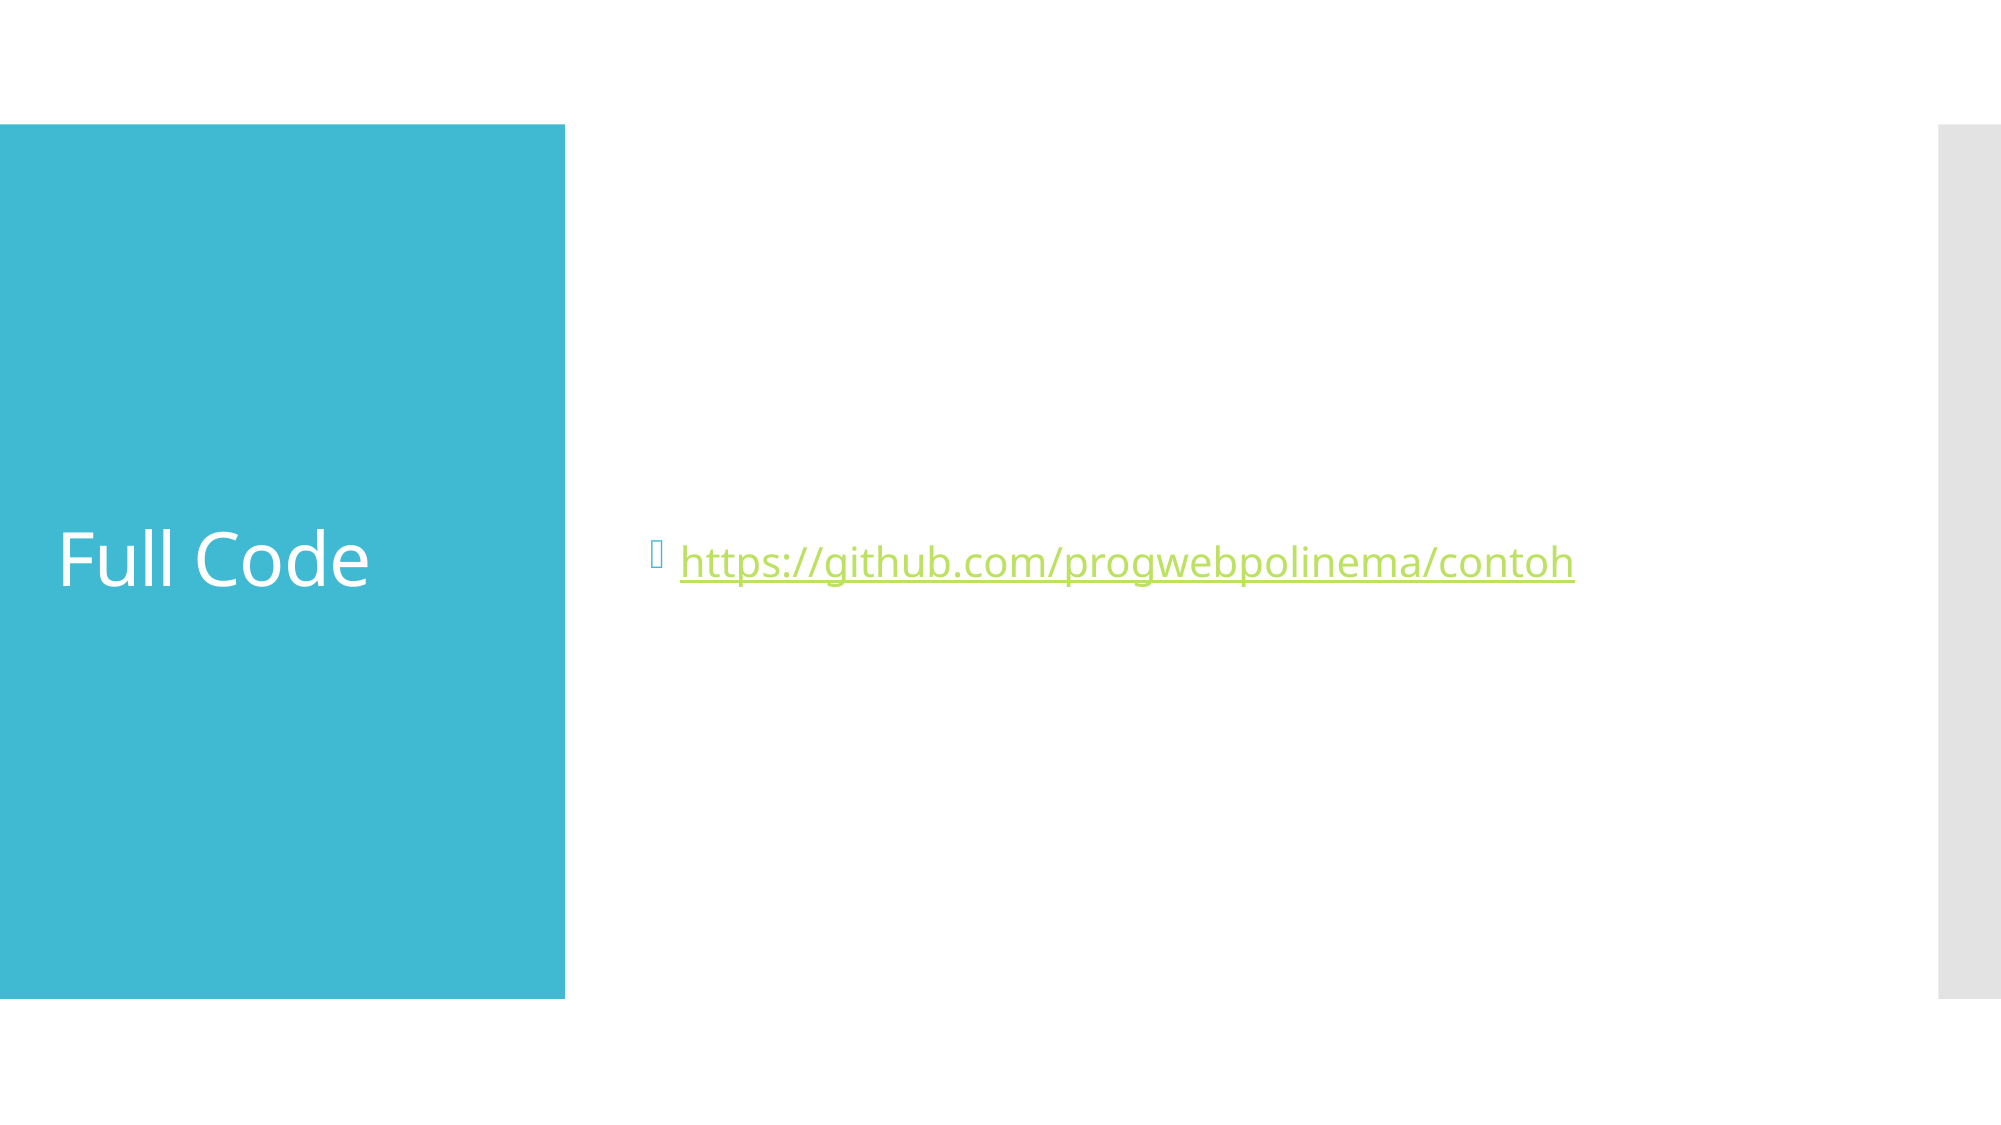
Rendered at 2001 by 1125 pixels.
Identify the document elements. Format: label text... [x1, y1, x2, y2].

title Full Code [41, 184, 525, 940]
list https://github.com/progwebpolinema/contoh [634, 141, 1835, 982]
